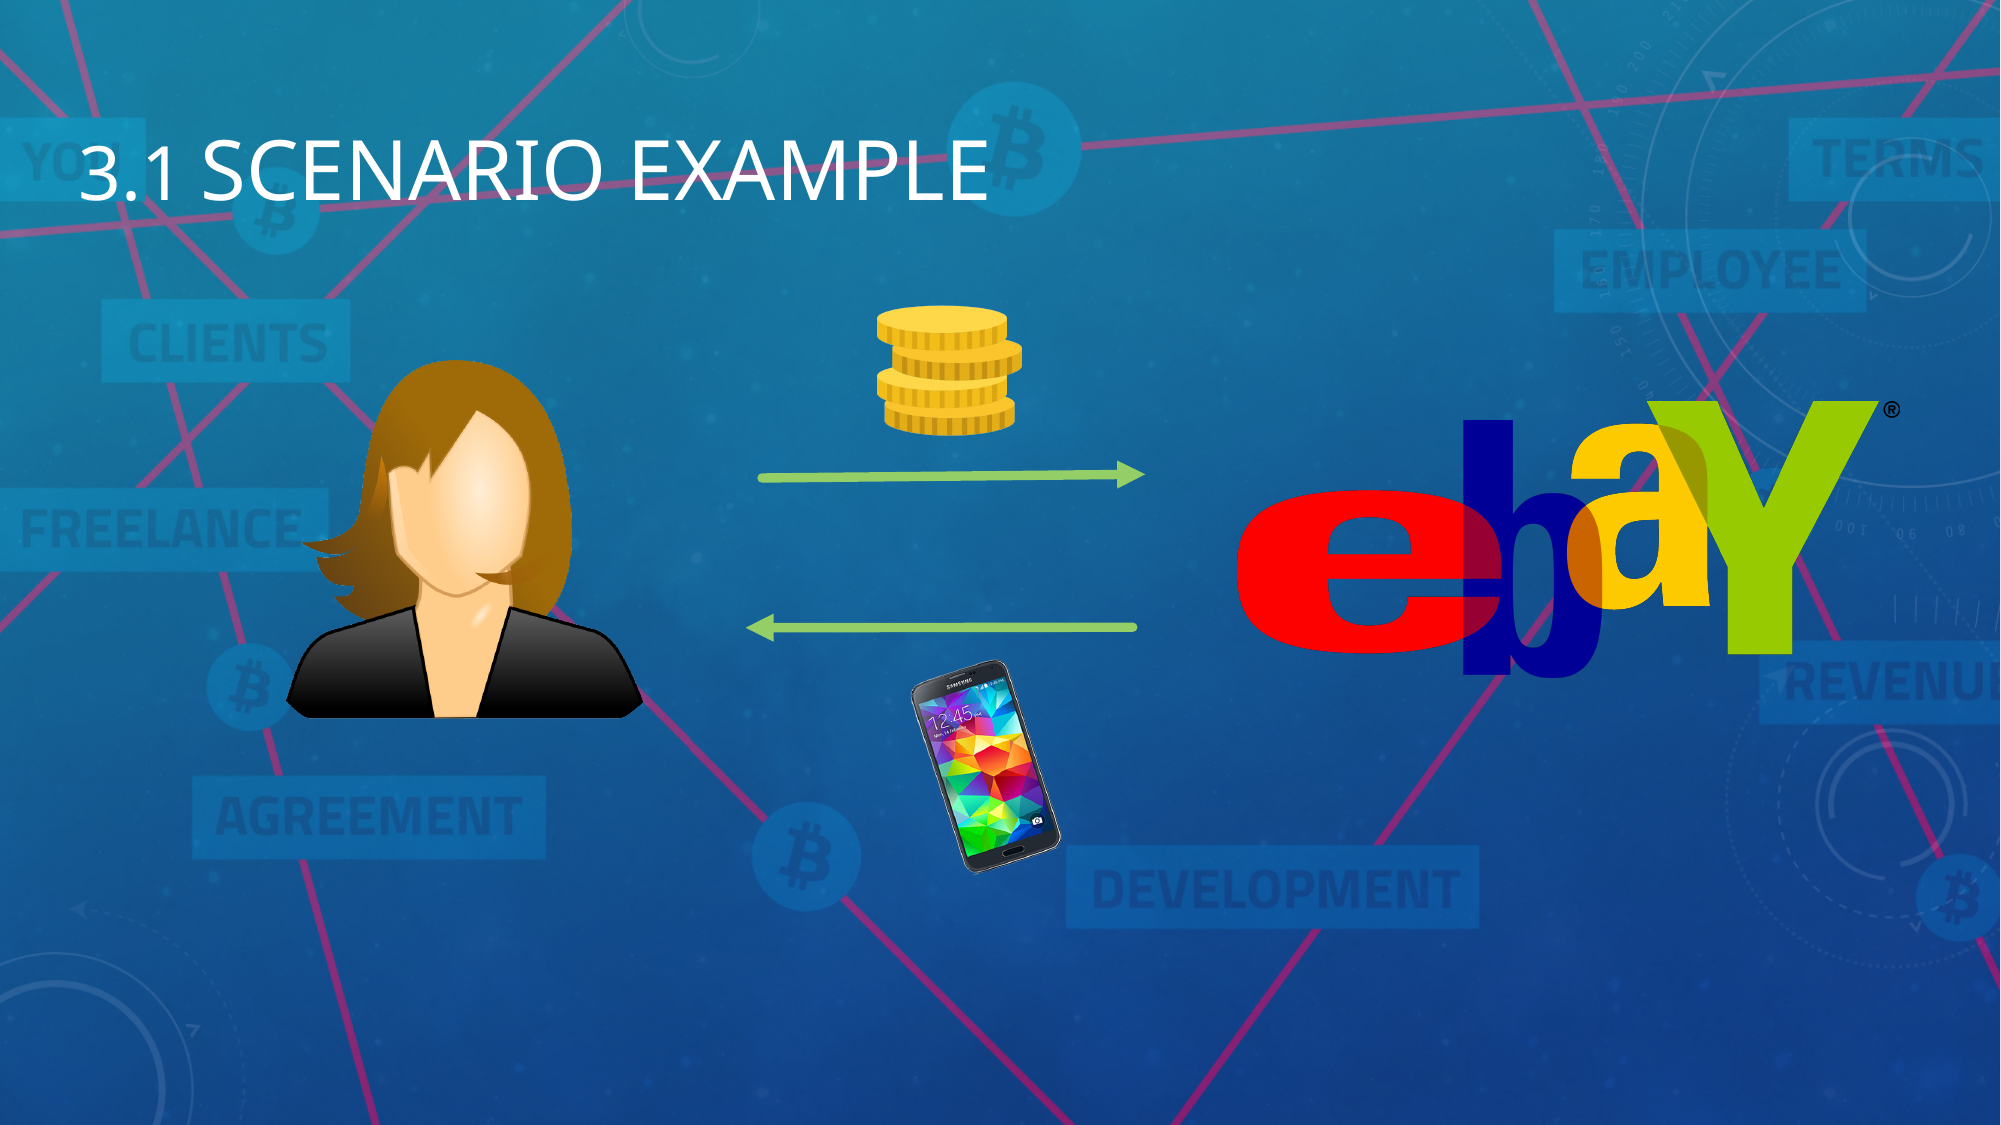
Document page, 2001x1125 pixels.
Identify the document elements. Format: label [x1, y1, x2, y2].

picture [0, 0, 2001, 1125]
text_box [761, 474, 1146, 479]
